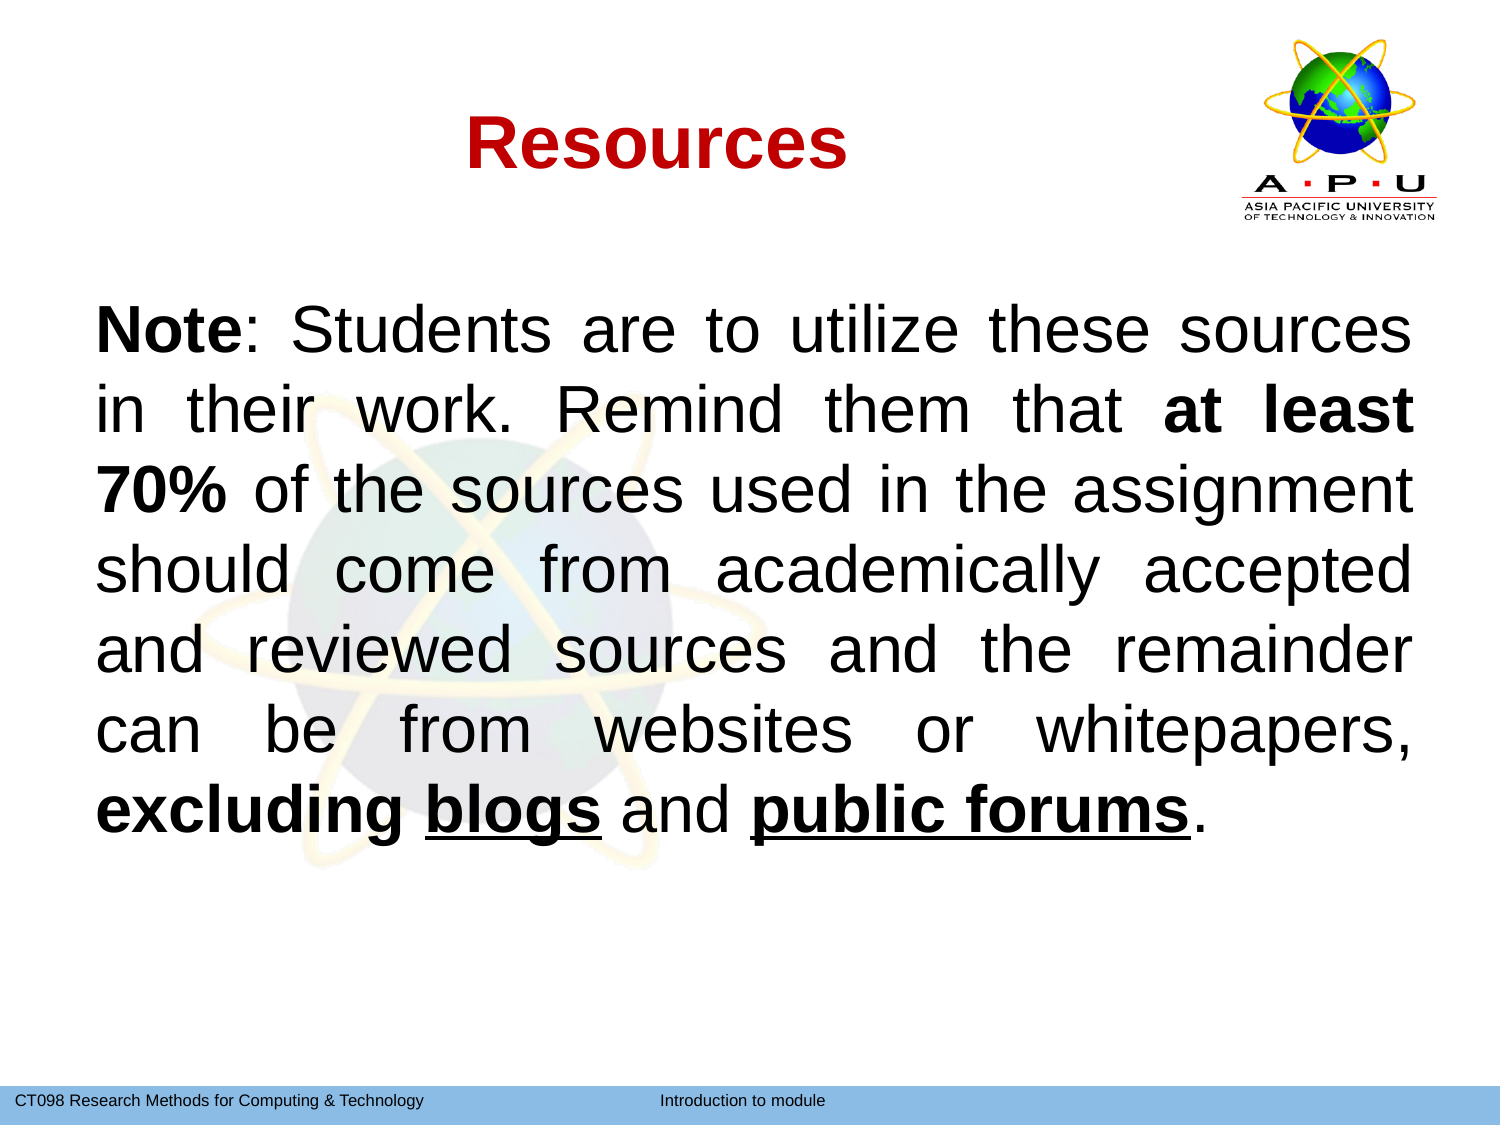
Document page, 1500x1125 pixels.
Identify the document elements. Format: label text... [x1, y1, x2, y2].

picture [1227, 24, 1454, 252]
title Resources [79, 44, 1236, 233]
list Note: Students are to utilize these sources in their work. Remind them that at least 70% of the sources used in the assignment should come from academically accepted and reviewed sources and the remainder can be from websites or whitepapers, excluding blogs and public forums. [79, 278, 1431, 904]
